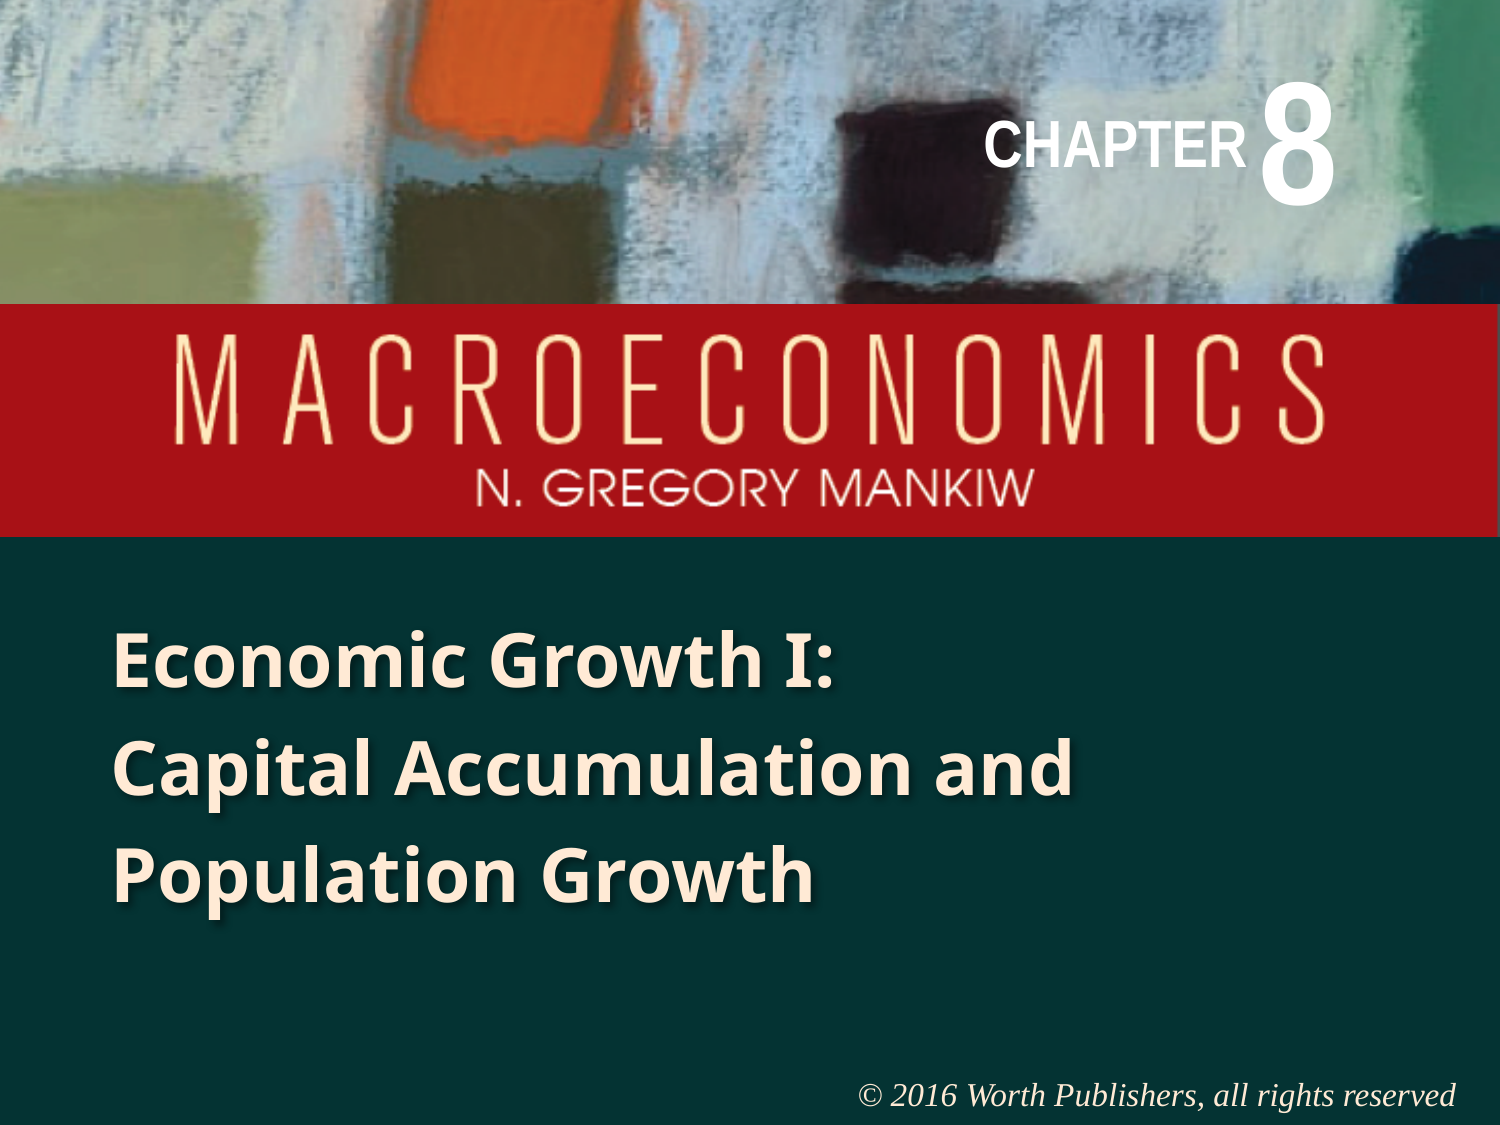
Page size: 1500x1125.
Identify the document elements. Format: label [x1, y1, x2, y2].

picture [0, 0, 1500, 537]
